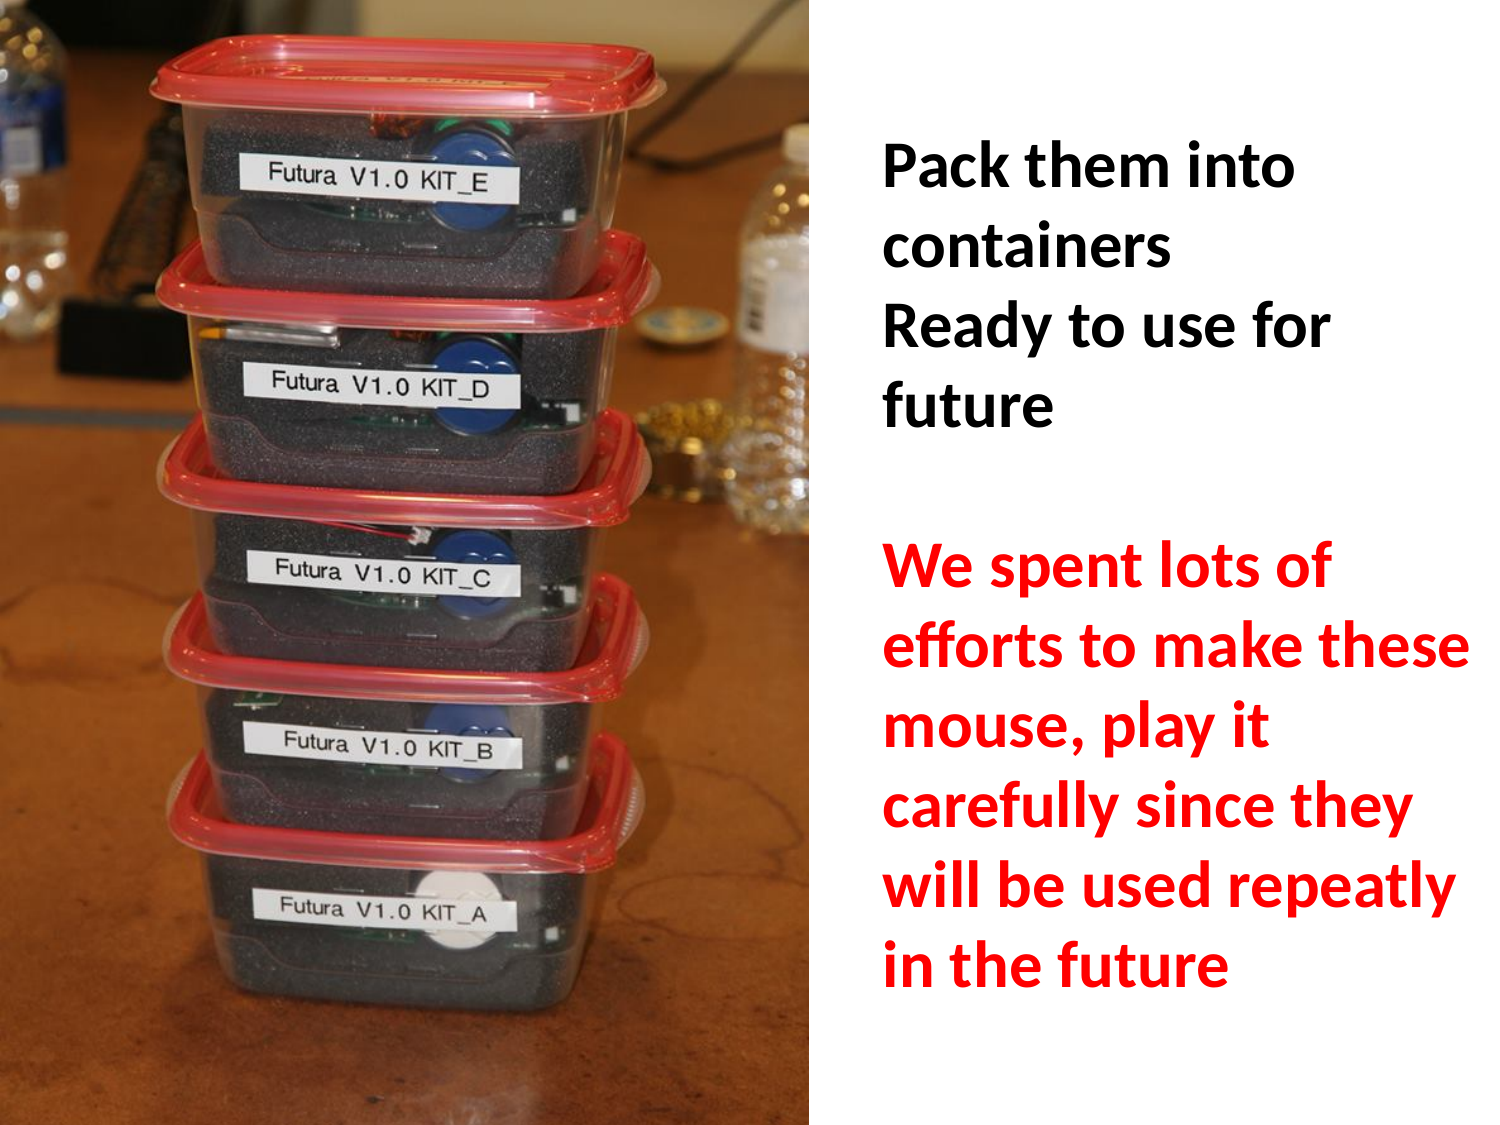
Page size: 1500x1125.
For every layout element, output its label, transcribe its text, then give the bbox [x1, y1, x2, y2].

text_box Pack them into containers Ready to use for future We spent lots of efforts to make these mouse, play it carefully since they will be used repeatly in the future [868, 113, 1500, 1008]
picture [0, 0, 809, 1125]
